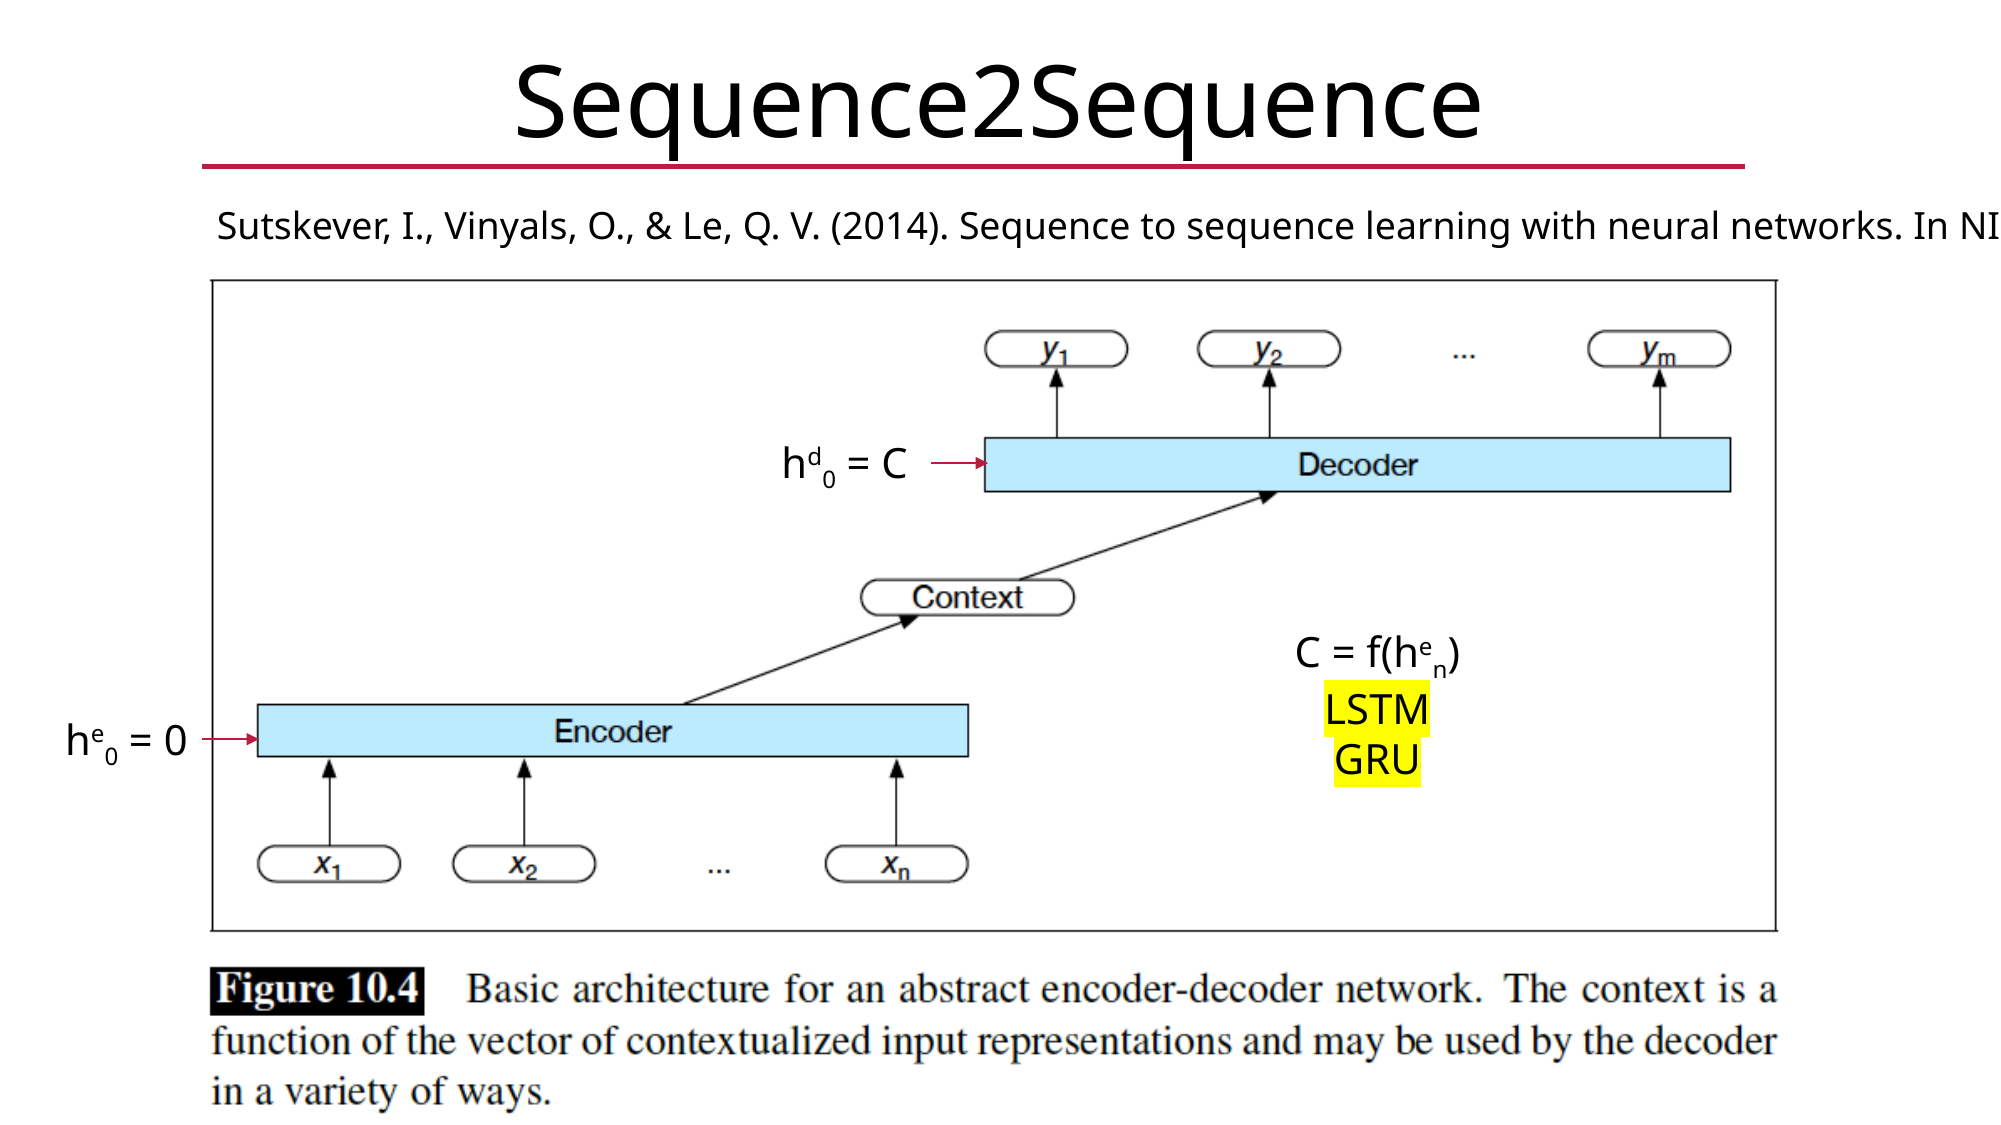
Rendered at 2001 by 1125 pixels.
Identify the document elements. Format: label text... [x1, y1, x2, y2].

text_box Sequence2Sequence [0, 30, 2000, 166]
text_box he0 = 0 [14, 706, 201, 778]
picture [201, 263, 1797, 1125]
text_box Sutskever, I., Vinyals, O., & Le, Q. V. (2014). Sequence to sequence learning with neural networks. In NIPS. [202, 194, 2000, 255]
